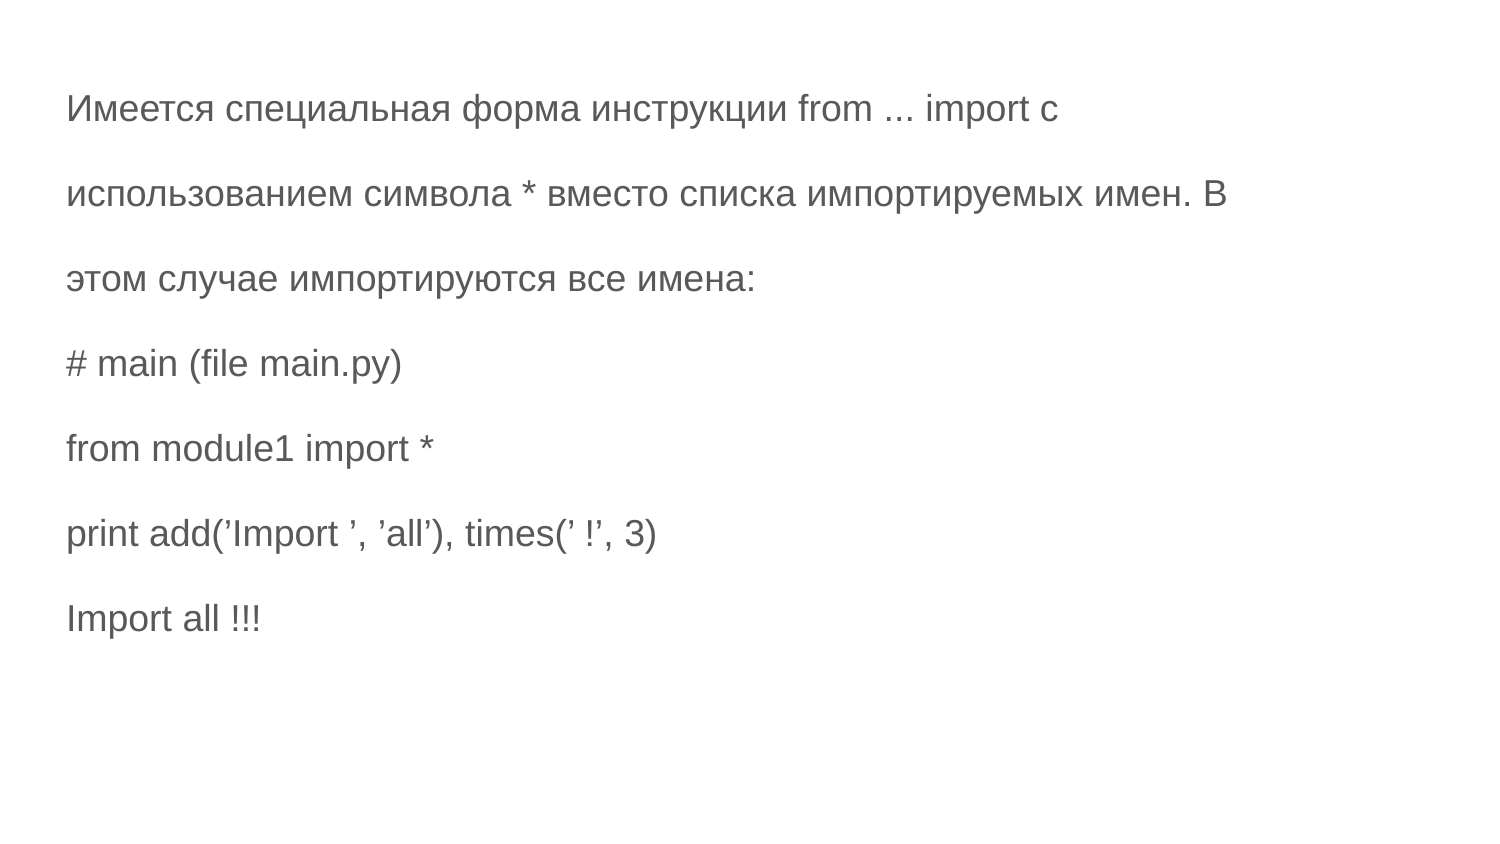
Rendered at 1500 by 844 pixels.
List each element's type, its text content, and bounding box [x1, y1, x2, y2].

list Имеется специальная форма инструкции from ... import с использованием символа * вместо списка импортируемых имен. В этом случае импортируются все имена: # main (file main.py) from module1 import * print add(’Import ’, ’all’), times(’ !’, 3) Import all !!! [51, 62, 1449, 623]
